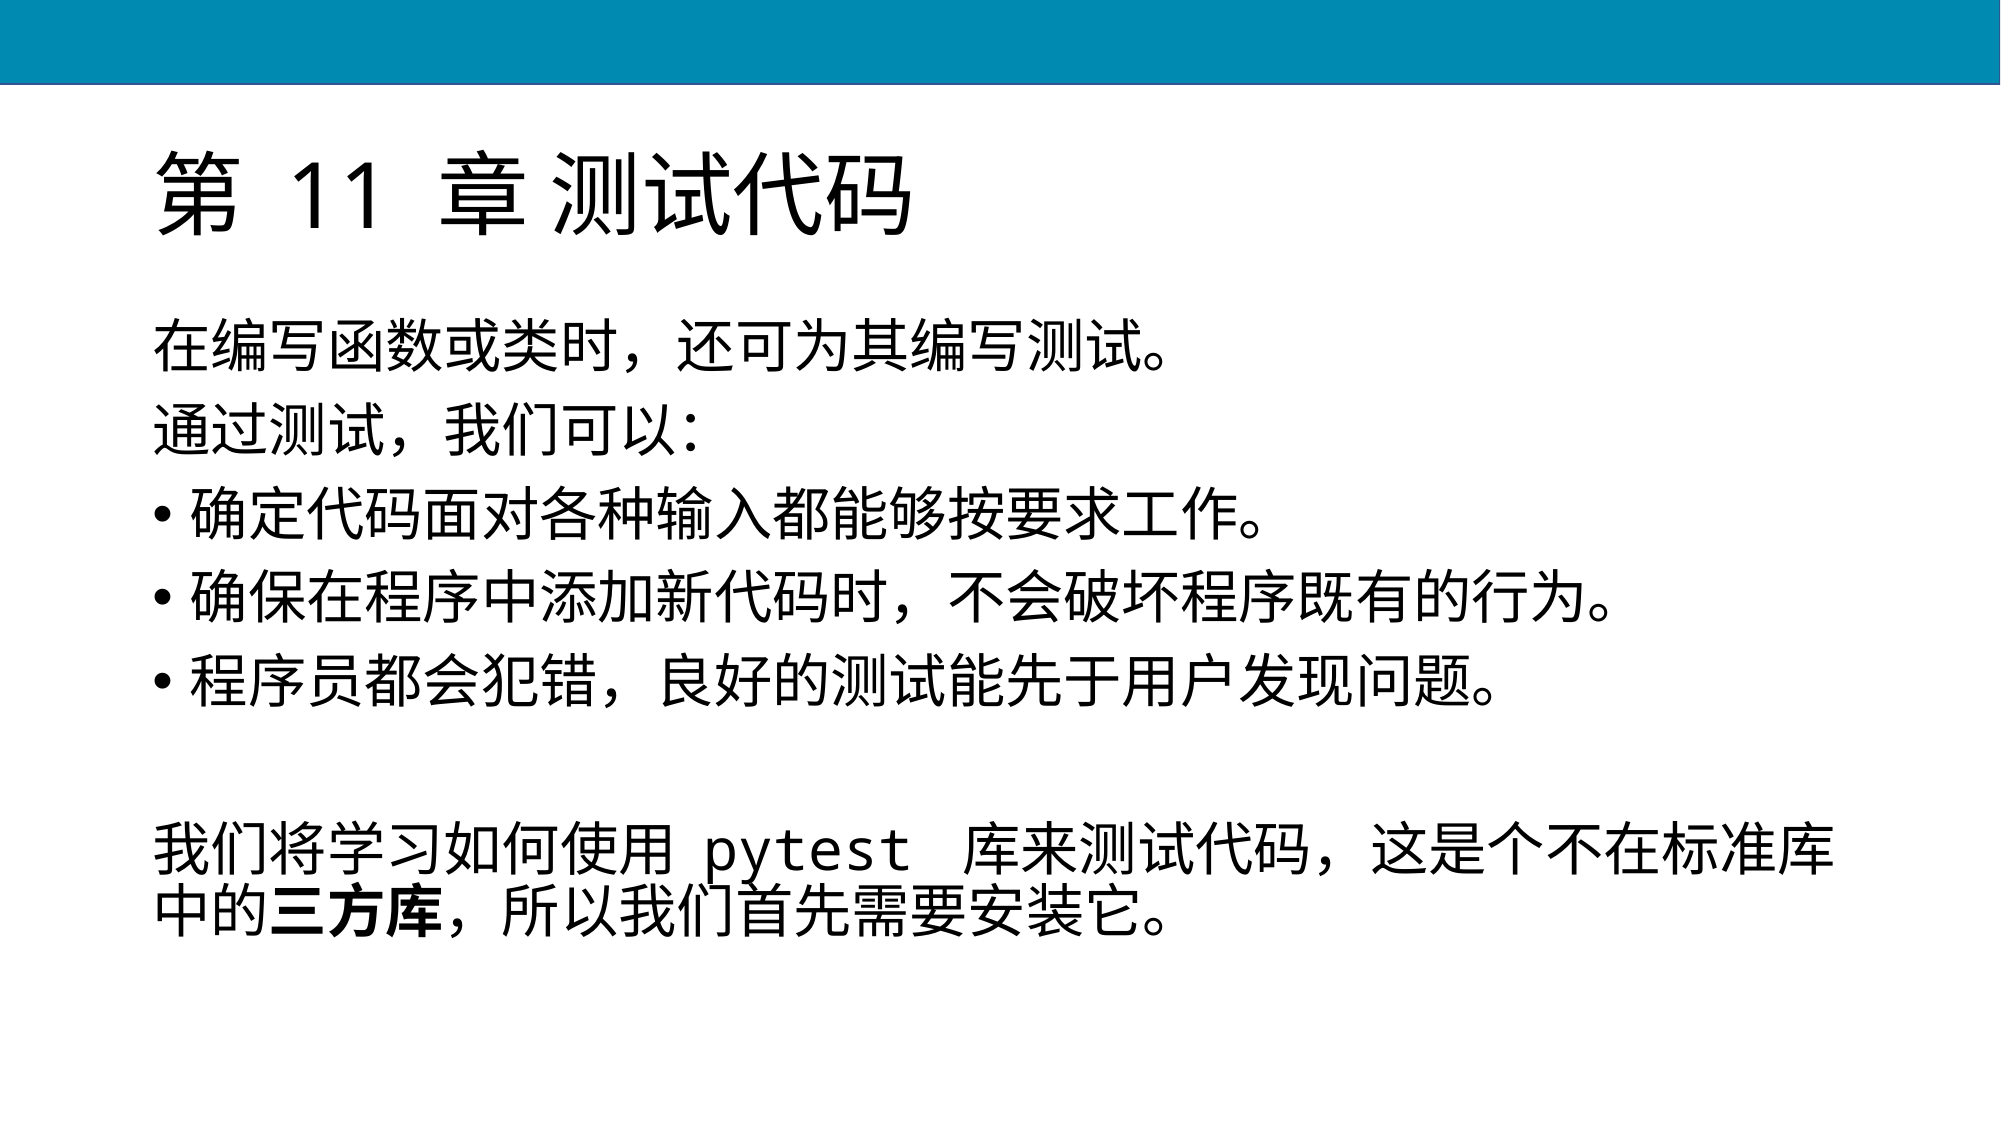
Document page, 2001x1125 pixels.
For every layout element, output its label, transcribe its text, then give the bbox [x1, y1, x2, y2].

title 第 11 章 测试代码 [137, 115, 1863, 282]
list 在编写函数或类时，还可为其编写测试。 通过测试，我们可以： 确定代码面对各种输入都能够按要求工作。 确保在程序中添加新代码时，不会破坏程序既有的行为。 程序员都会犯错，良好的测试能先于用户发现问题。 我们将学习如何使用 pytest 库来测试代码，这是个不在标准库中的三方库，所以我们首先需要安装它。 [137, 310, 1863, 1024]
